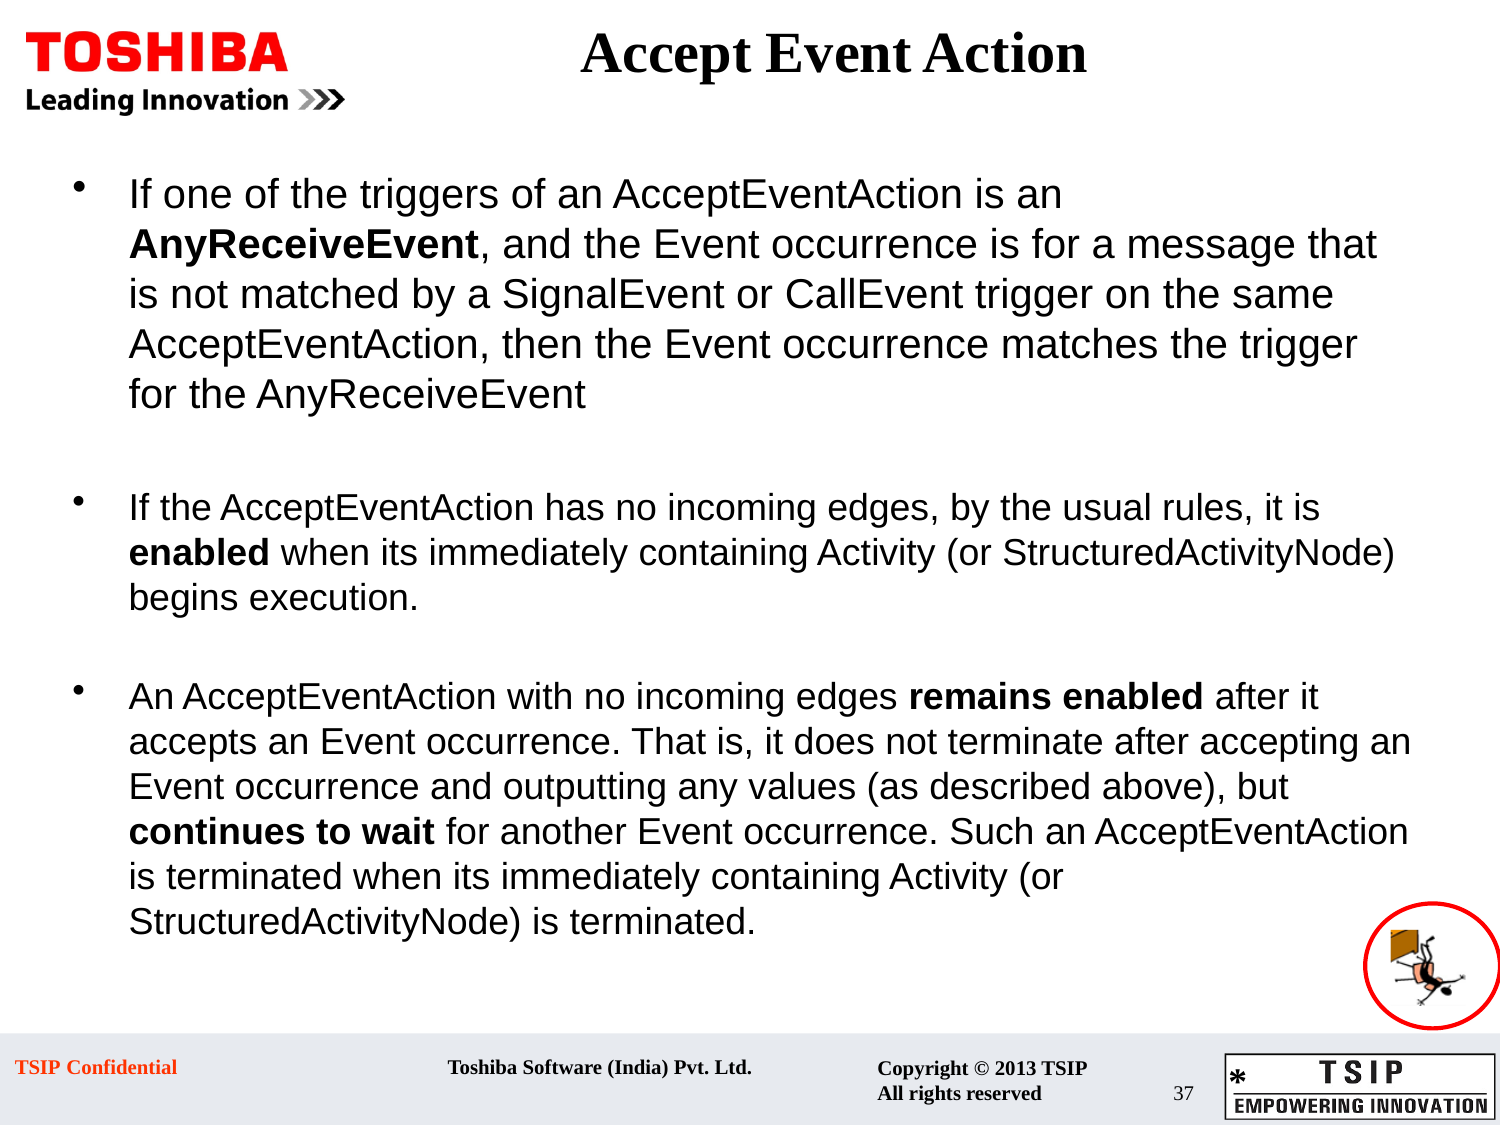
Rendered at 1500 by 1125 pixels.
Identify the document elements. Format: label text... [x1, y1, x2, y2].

picture [26, 31, 345, 116]
text_box Accept Event Action [565, 7, 1104, 92]
text_box [1386, 903, 1500, 1029]
text_box [1365, 928, 1379, 1004]
picture [1224, 1053, 1496, 1120]
text_box * [1213, 1049, 1263, 1110]
picture [1384, 922, 1470, 1007]
list If one of the triggers of an AcceptEventAction is an AnyReceiveEvent, and the Event occurrence is for a message that is not matched by a SignalEvent or CallEvent trigger on the same AcceptEventAction, then the Event occurrence matches the trigger for the AnyReceiveEvent If the AcceptEventAction has no incoming edges, by the usual rules, it is enabled when its immediately containing Activity (or StructuredActivityNode) begins execution. An AcceptEventAction with no incoming edges remains enabled after it accepts an Event occurrence. That is, it does not terminate after accepting an Event occurrence and outputting any values (as described above), but continues to wait for another Event occurrence. Such an AcceptEventAction is terminated when its immediately containing Activity (or StructuredActivityNode) is terminated. [57, 159, 1433, 1002]
